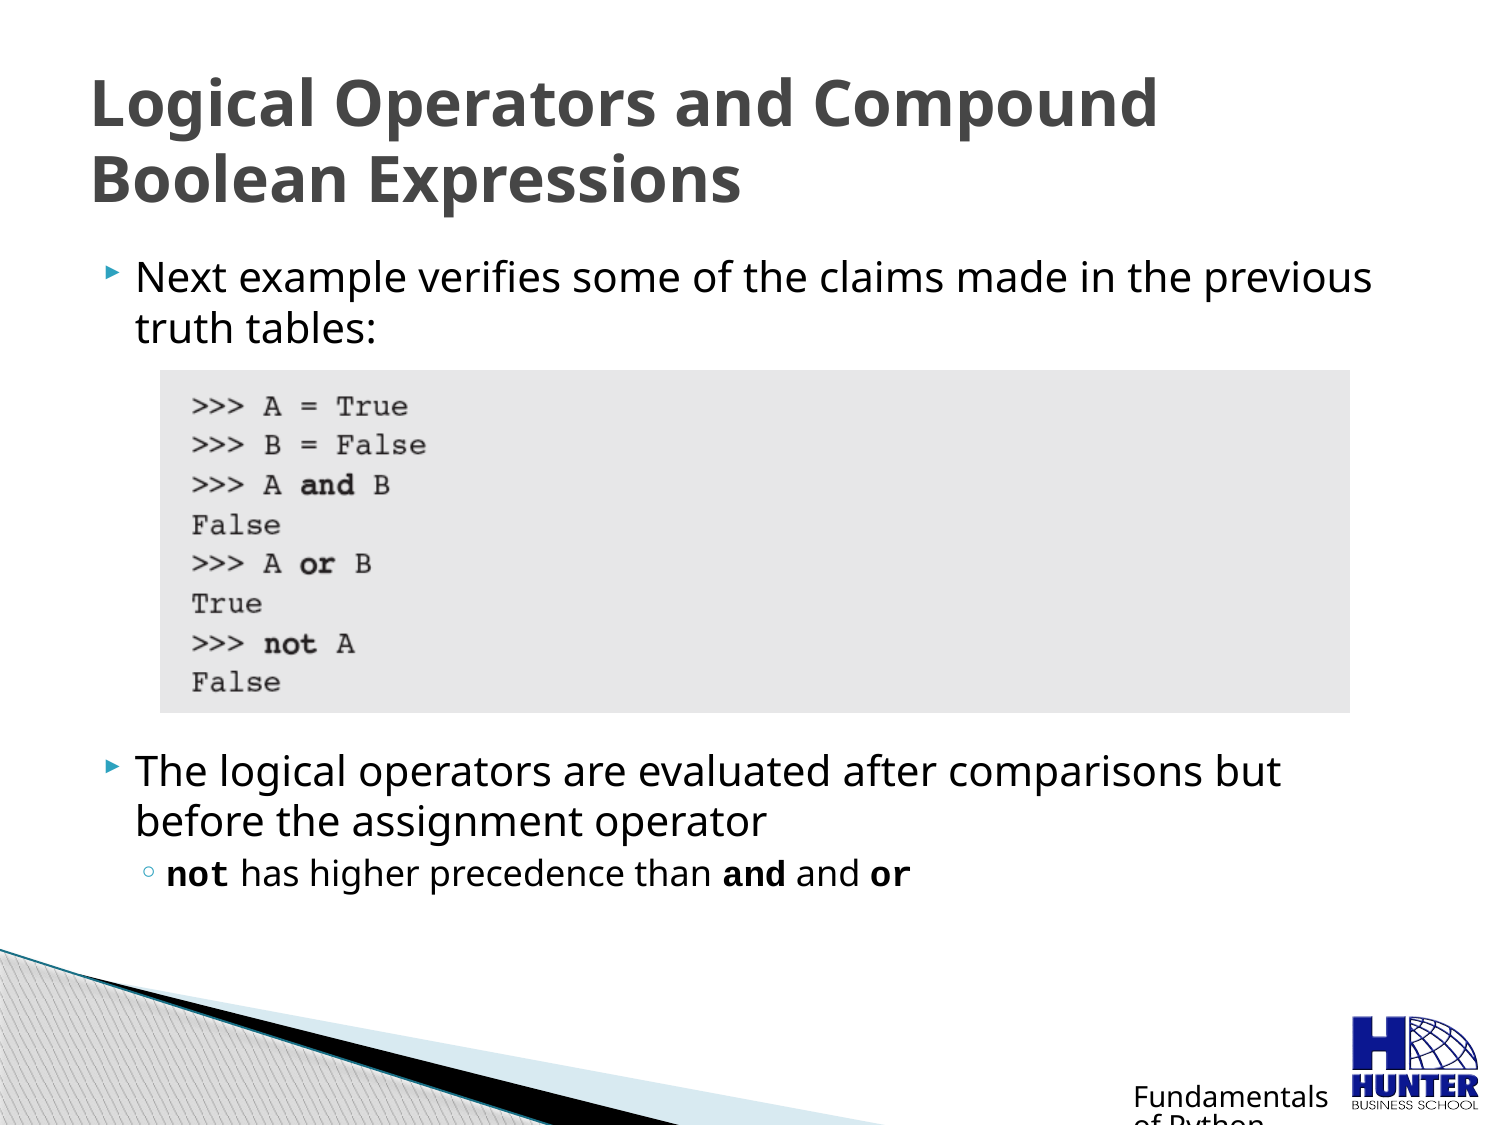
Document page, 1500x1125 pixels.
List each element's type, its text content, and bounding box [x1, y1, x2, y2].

picture [159, 370, 1351, 713]
title Logical Operators and Compound Boolean Expressions [75, 45, 1425, 233]
list Next example verifies some of the claims made in the previous truth tables: The logical operators are evaluated after comparisons but before the assignment operator not has higher precedence than and and or [75, 243, 1425, 986]
footer Fundamentals of Python [1118, 1065, 1352, 1125]
picture [1352, 1016, 1479, 1111]
